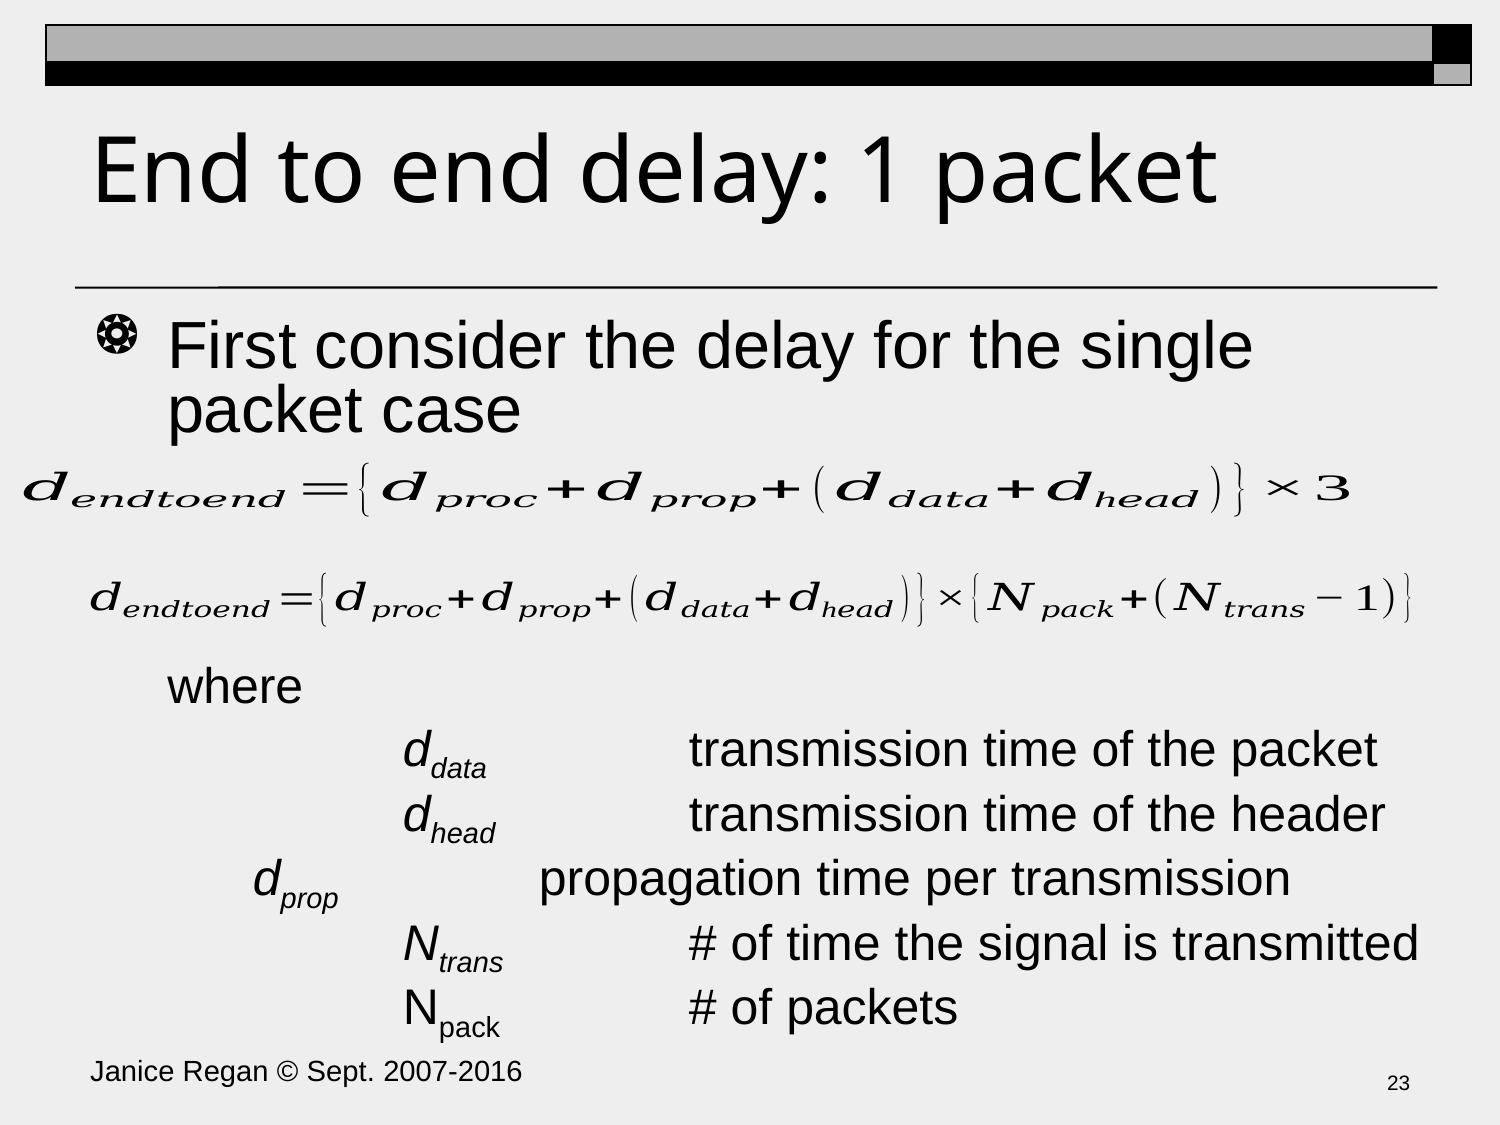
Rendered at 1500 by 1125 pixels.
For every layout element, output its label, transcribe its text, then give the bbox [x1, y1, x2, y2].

slide_number 22 [1074, 1062, 1425, 1100]
title End to end delay: 1 packet [75, 108, 1425, 229]
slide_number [75, 1044, 796, 1120]
list First consider the delay for the single packet case where ddata transmission time of the packet dhead transmission time of the header dprop propagation time per transmission Ntrans # of time the signal is transmitted Npack # of packets [75, 309, 1447, 1083]
